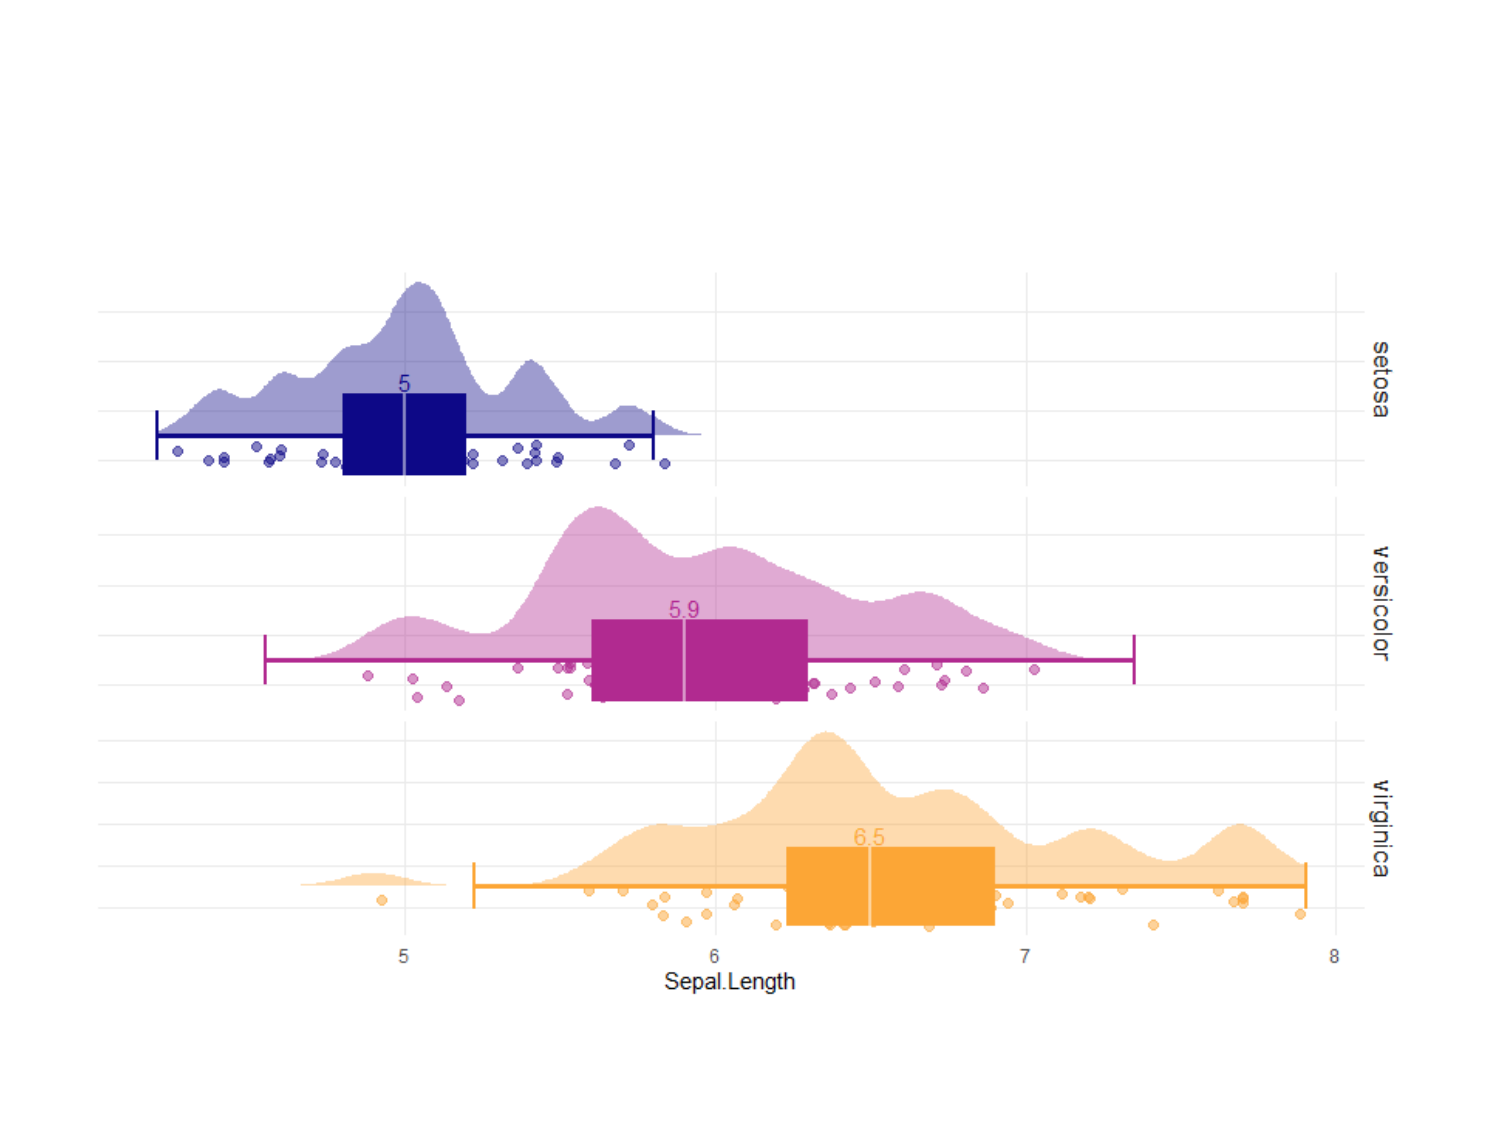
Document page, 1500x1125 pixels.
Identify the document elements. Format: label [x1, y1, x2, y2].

picture [83, 262, 1419, 1005]
